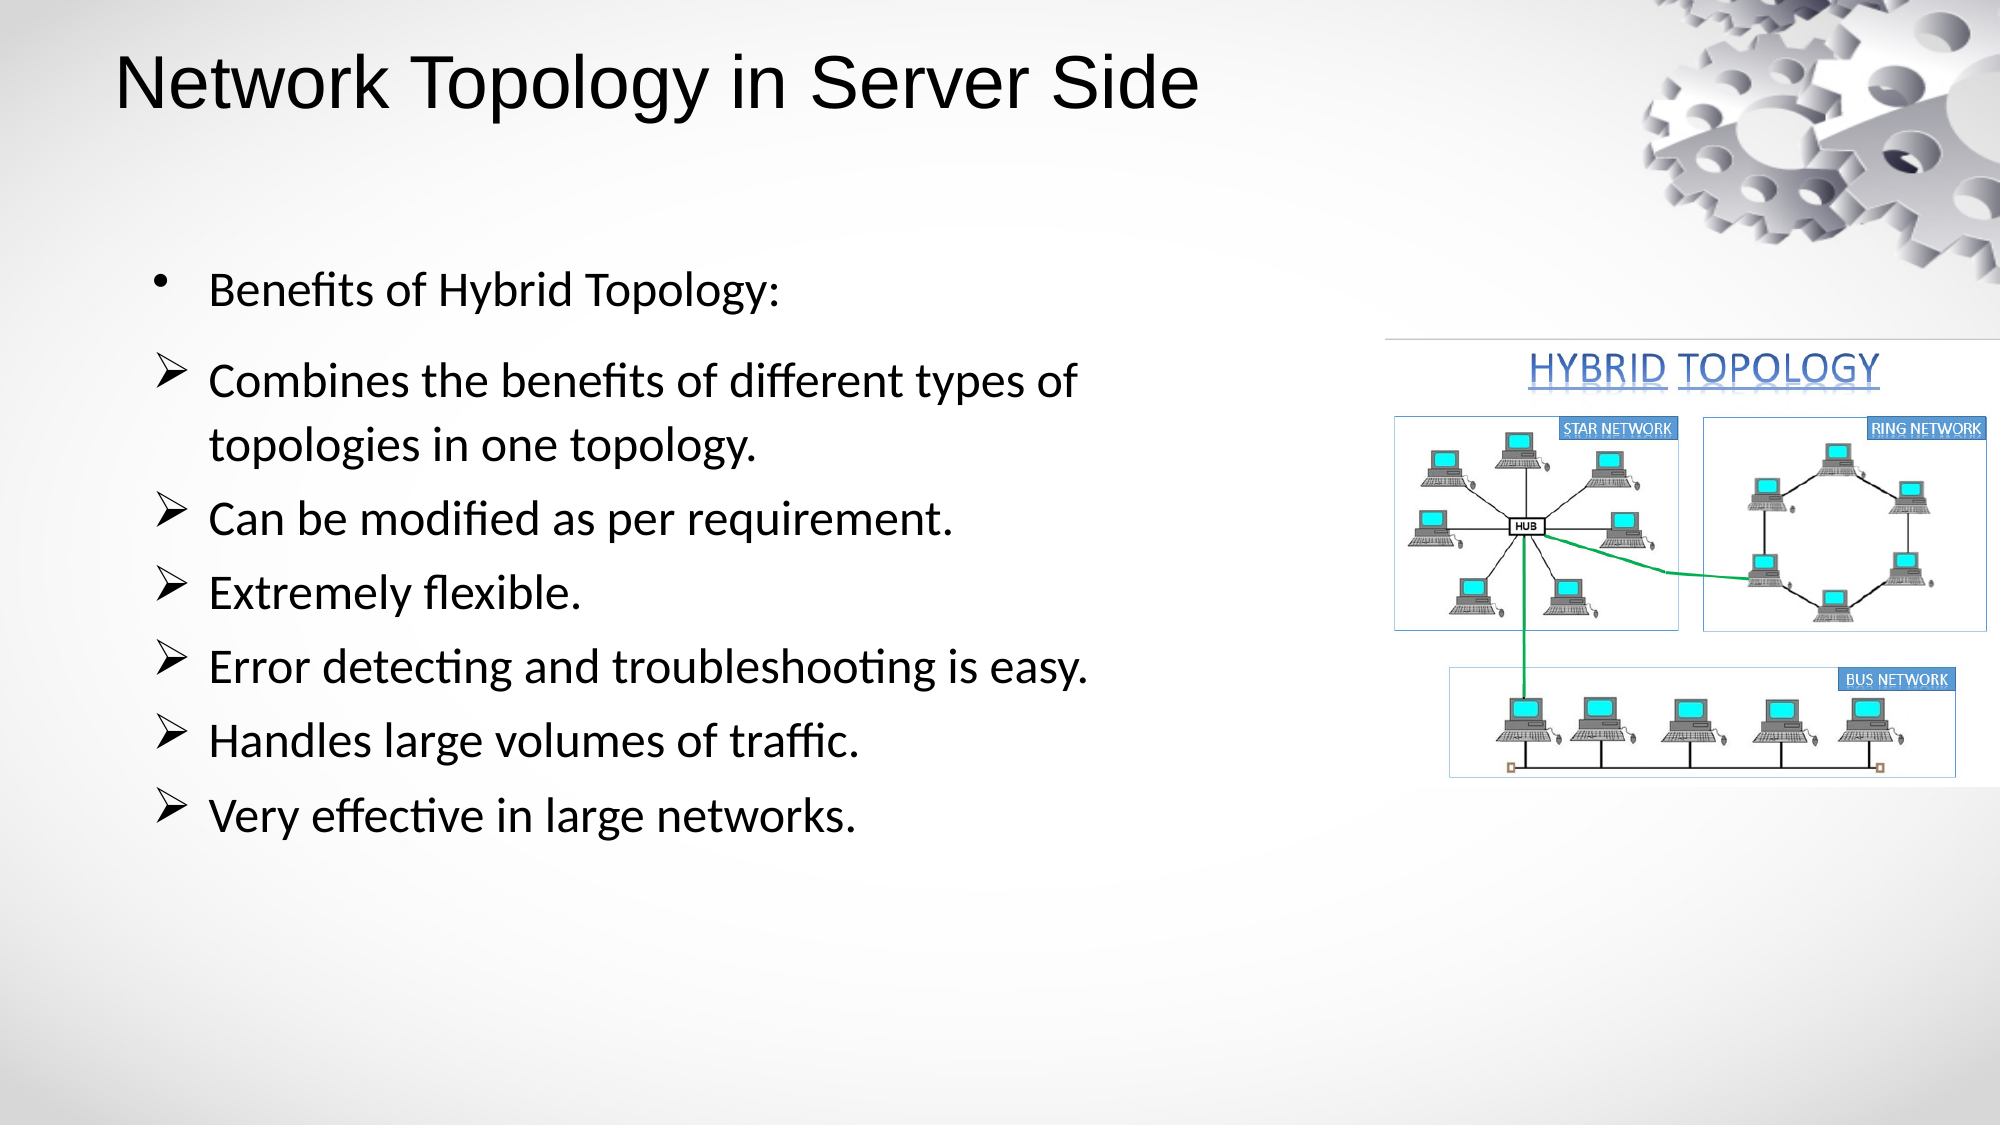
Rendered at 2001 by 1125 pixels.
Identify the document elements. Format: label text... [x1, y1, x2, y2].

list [1385, 338, 2000, 787]
list Benefits of Hybrid Topology: Combines the benefits of different types of topologies in one topology. Can be modified as per requirement. Extremely flexible. Error detecting and troubleshooting is easy. Handles large volumes of traffic. Very effective in large networks. [137, 244, 1199, 959]
picture [0, 0, 2000, 1125]
title Network Topology in Server Side [99, 30, 1901, 127]
